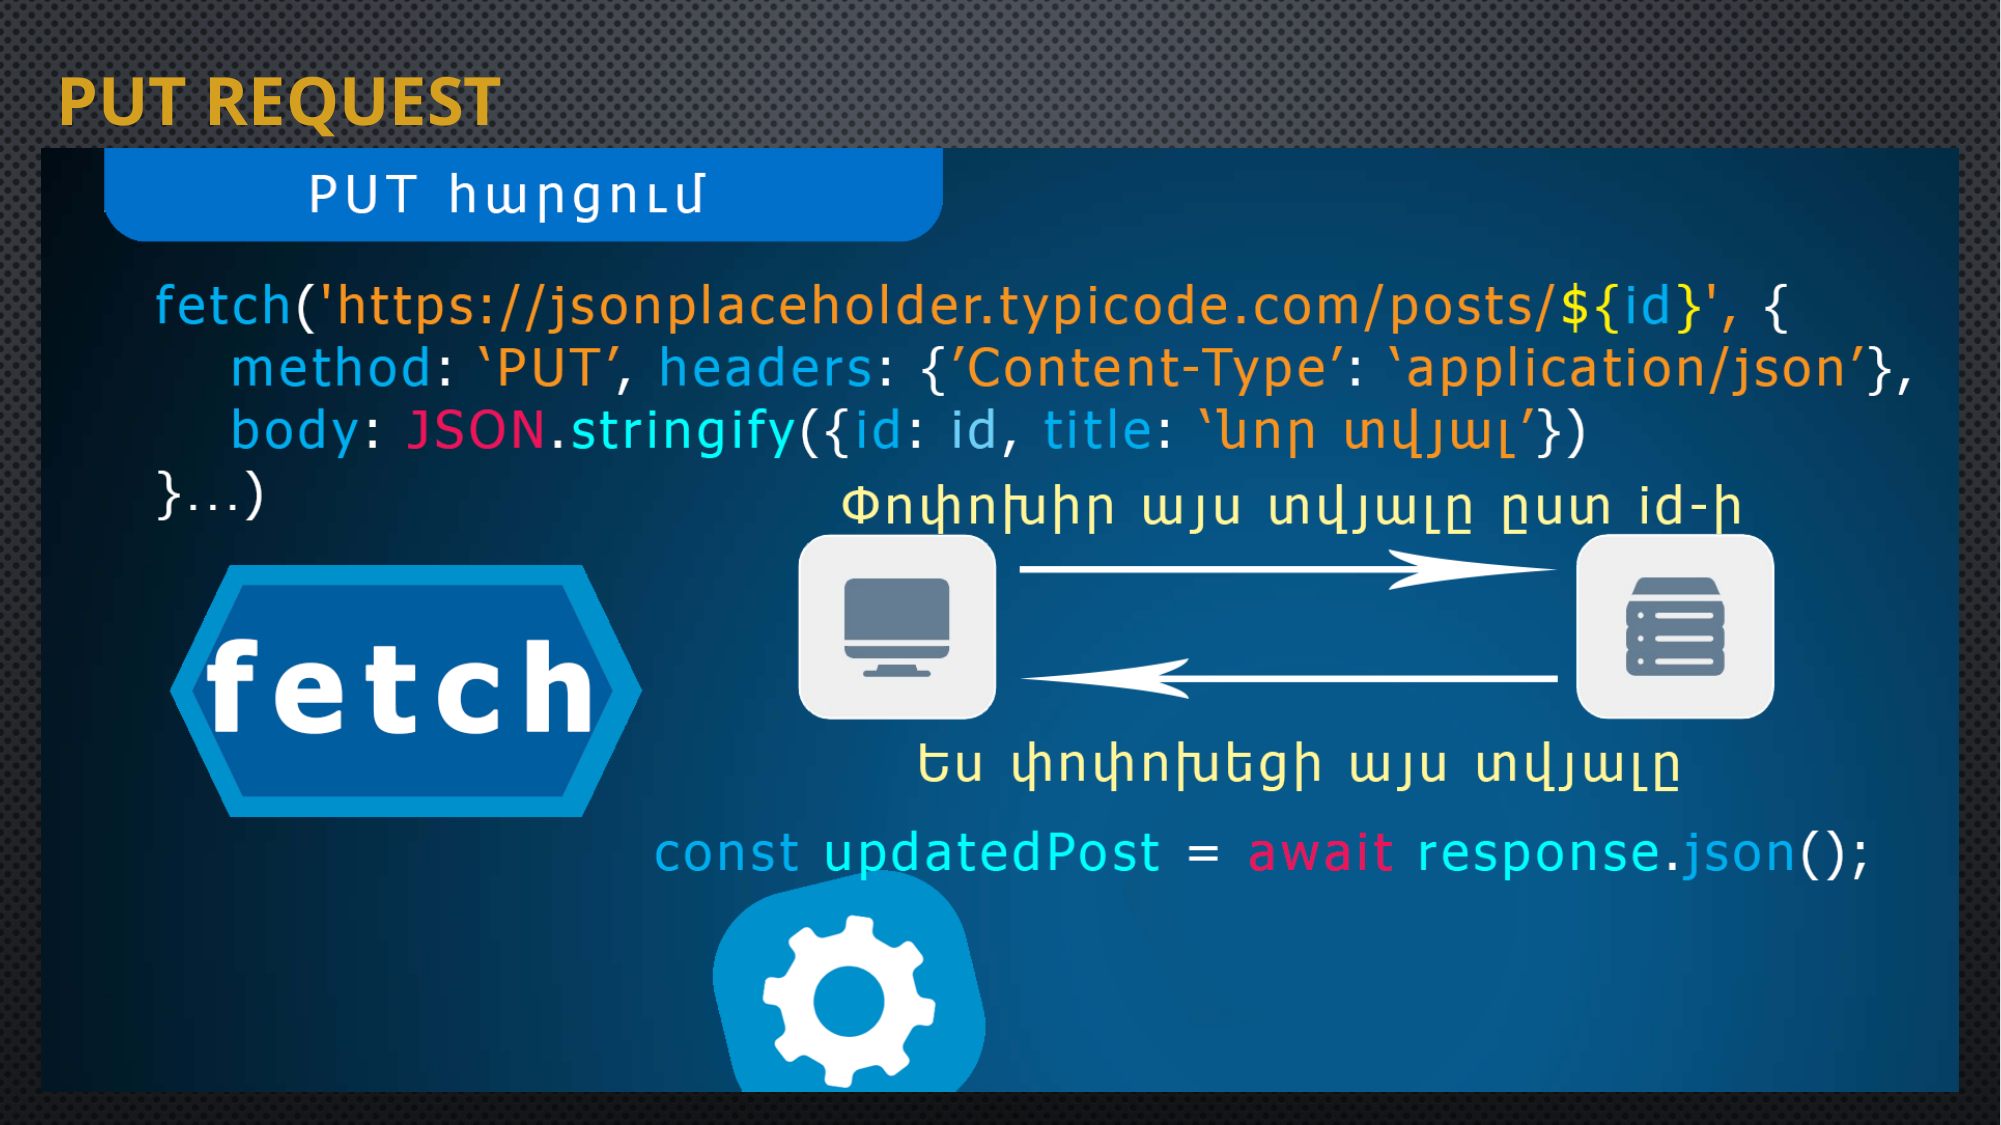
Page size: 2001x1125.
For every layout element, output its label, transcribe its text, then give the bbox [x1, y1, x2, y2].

title PUT request [41, 48, 1959, 148]
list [40, 148, 1959, 1092]
